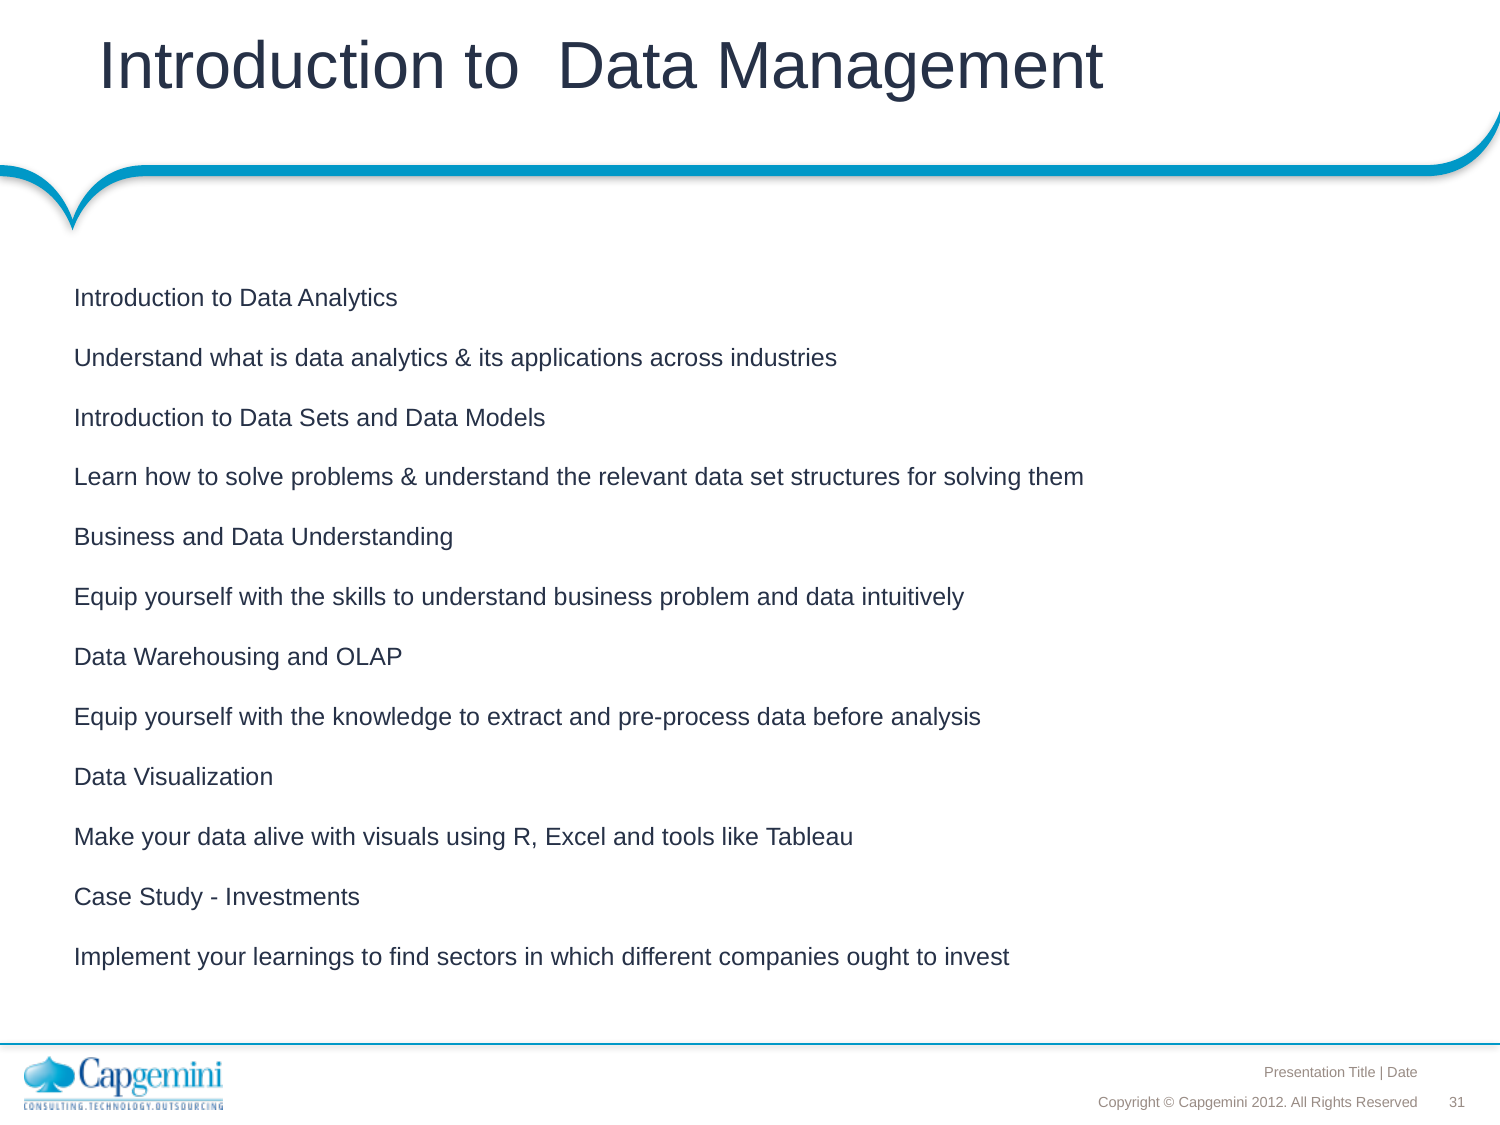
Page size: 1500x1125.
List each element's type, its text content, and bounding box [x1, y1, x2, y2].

picture [24, 1056, 223, 1110]
text_box Introduction to Data Analytics Understand what is data analytics & its applications across industries Introduction to Data Sets and Data Models Learn how to solve problems & understand the relevant data set structures for solving them Business and Data Understanding Equip yourself with the skills to understand business problem and data intuitively Data Warehousing and OLAP Equip yourself with the knowledge to extract and pre-process data before analysis Data Visualization Make your data alive with visuals using R, Excel and tools like Tableau Case Study - Investments Implement your learnings to find sectors in which different companies ought to invest [58, 273, 1375, 978]
title Introduction to Data Management [50, 3, 1400, 134]
